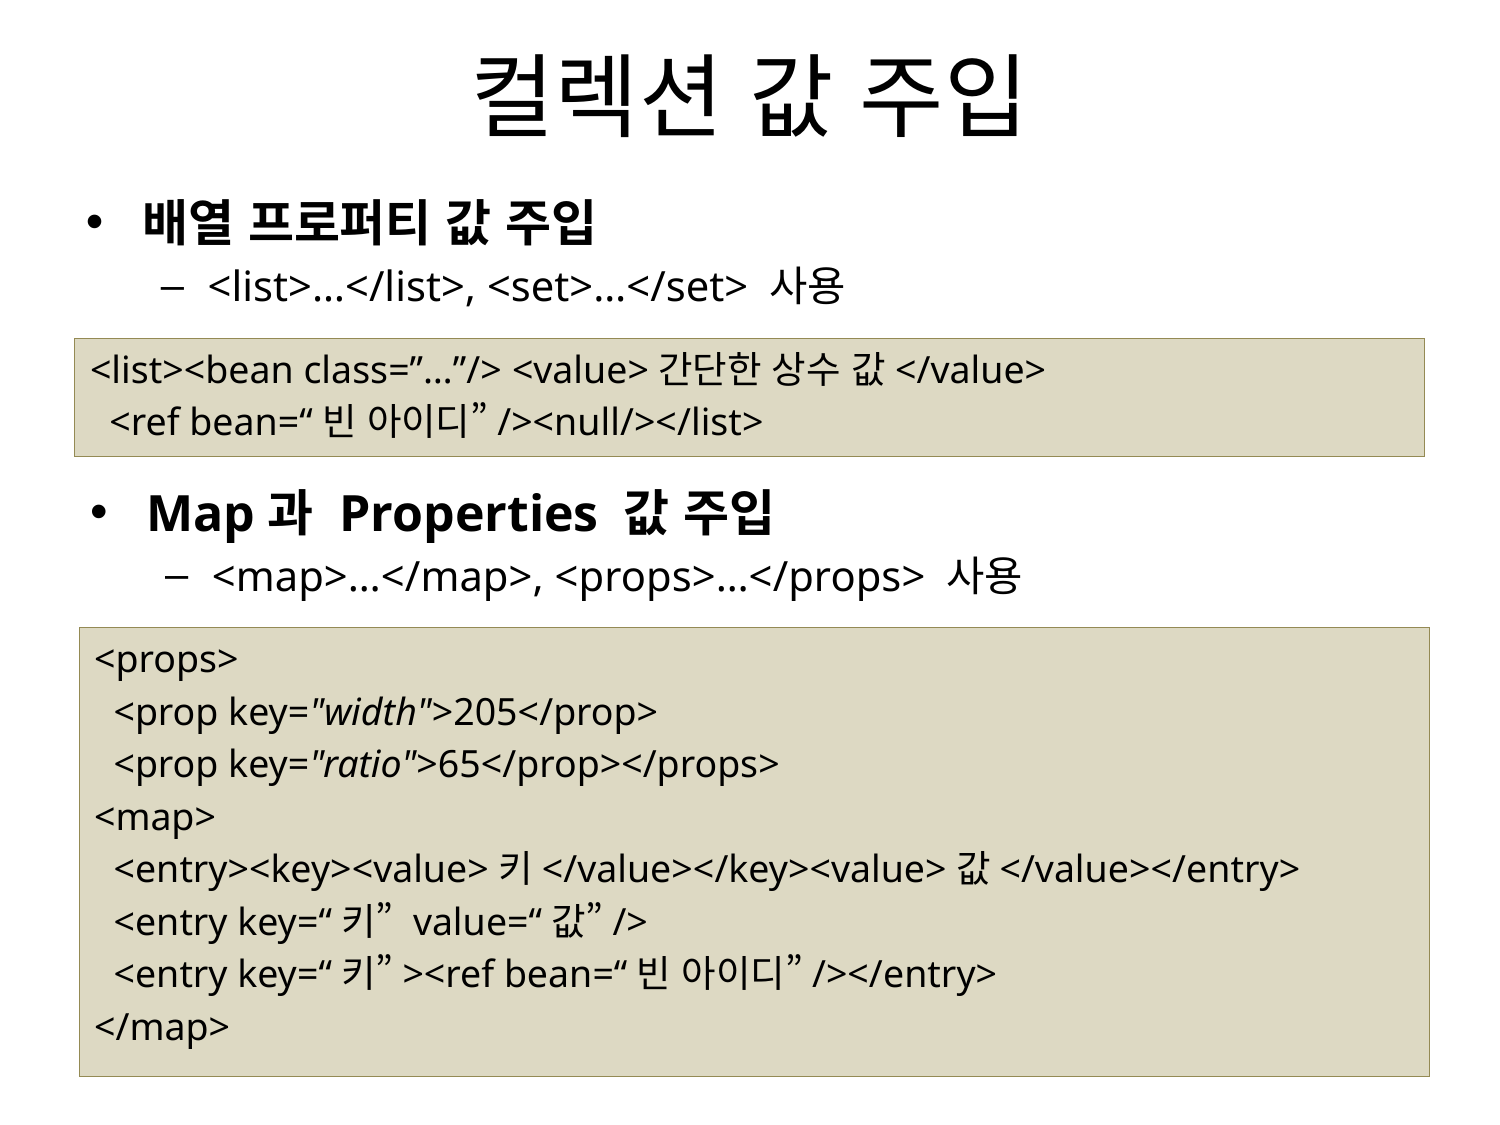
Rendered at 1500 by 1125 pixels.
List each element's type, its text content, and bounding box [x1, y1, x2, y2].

text_box <list><bean class=”…”/> <value>간단한 상수 값</value> <ref bean=“빈 아이디”/><null/></list> [74, 338, 1425, 457]
title 컬렉션 값 주입 [75, 0, 1425, 188]
text_box Map과 Properties 값 주입 <map>…</map>, <props>…</props> 사용 [74, 473, 1425, 628]
text_box <props> <prop key="width">205</prop> <prop key="ratio">65</prop></props> <map> <entry><key><value>키</value></key><value>값</value></entry> <entry key=“키” value=“값”/> <entry key=“키”><ref bean=“빈 아이디”/></entry> </map> [79, 627, 1430, 1077]
text_box 배열 프로퍼티 값 주입 <list>…</list>, <set>…</set> 사용 [70, 184, 1421, 339]
